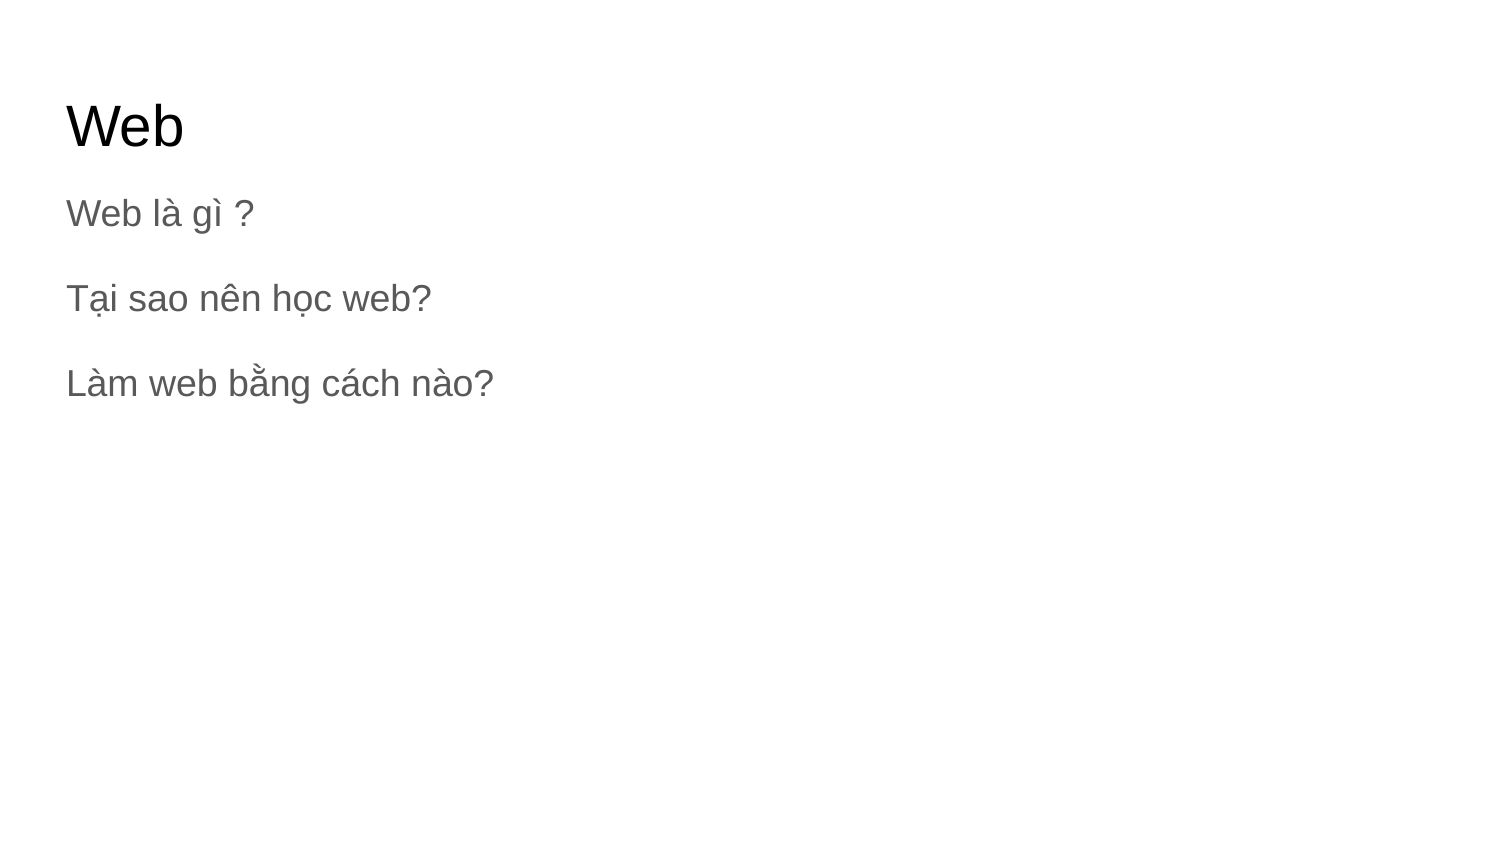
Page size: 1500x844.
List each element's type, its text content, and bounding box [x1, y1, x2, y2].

title Web [51, 72, 1449, 166]
list Web là gì ? Tại sao nên học web? Làm web bằng cách nào? [51, 166, 1449, 728]
